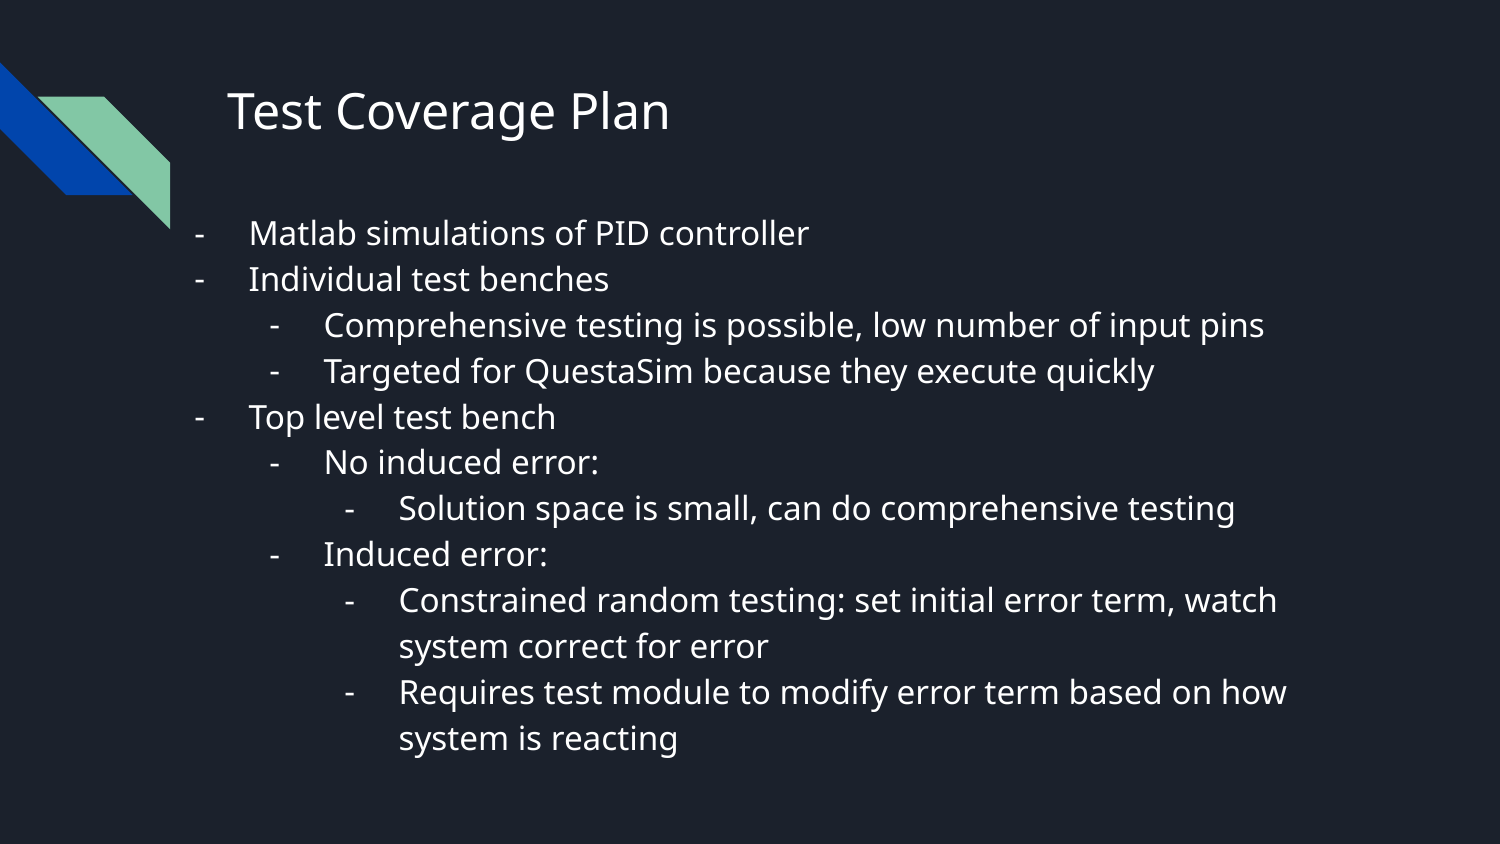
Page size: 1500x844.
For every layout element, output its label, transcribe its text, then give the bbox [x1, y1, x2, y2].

list Matlab simulations of PID controller Individual test benches Comprehensive testing is possible, low number of input pins Targeted for QuestaSim because they execute quickly Top level test bench No induced error: Solution space is small, can do comprehensive testing Induced error: Constrained random testing: set initial error term, watch system correct for error Requires test module to modify error term based on how system is reacting [158, 191, 1314, 669]
title Test Coverage Plan [212, 64, 1368, 215]
